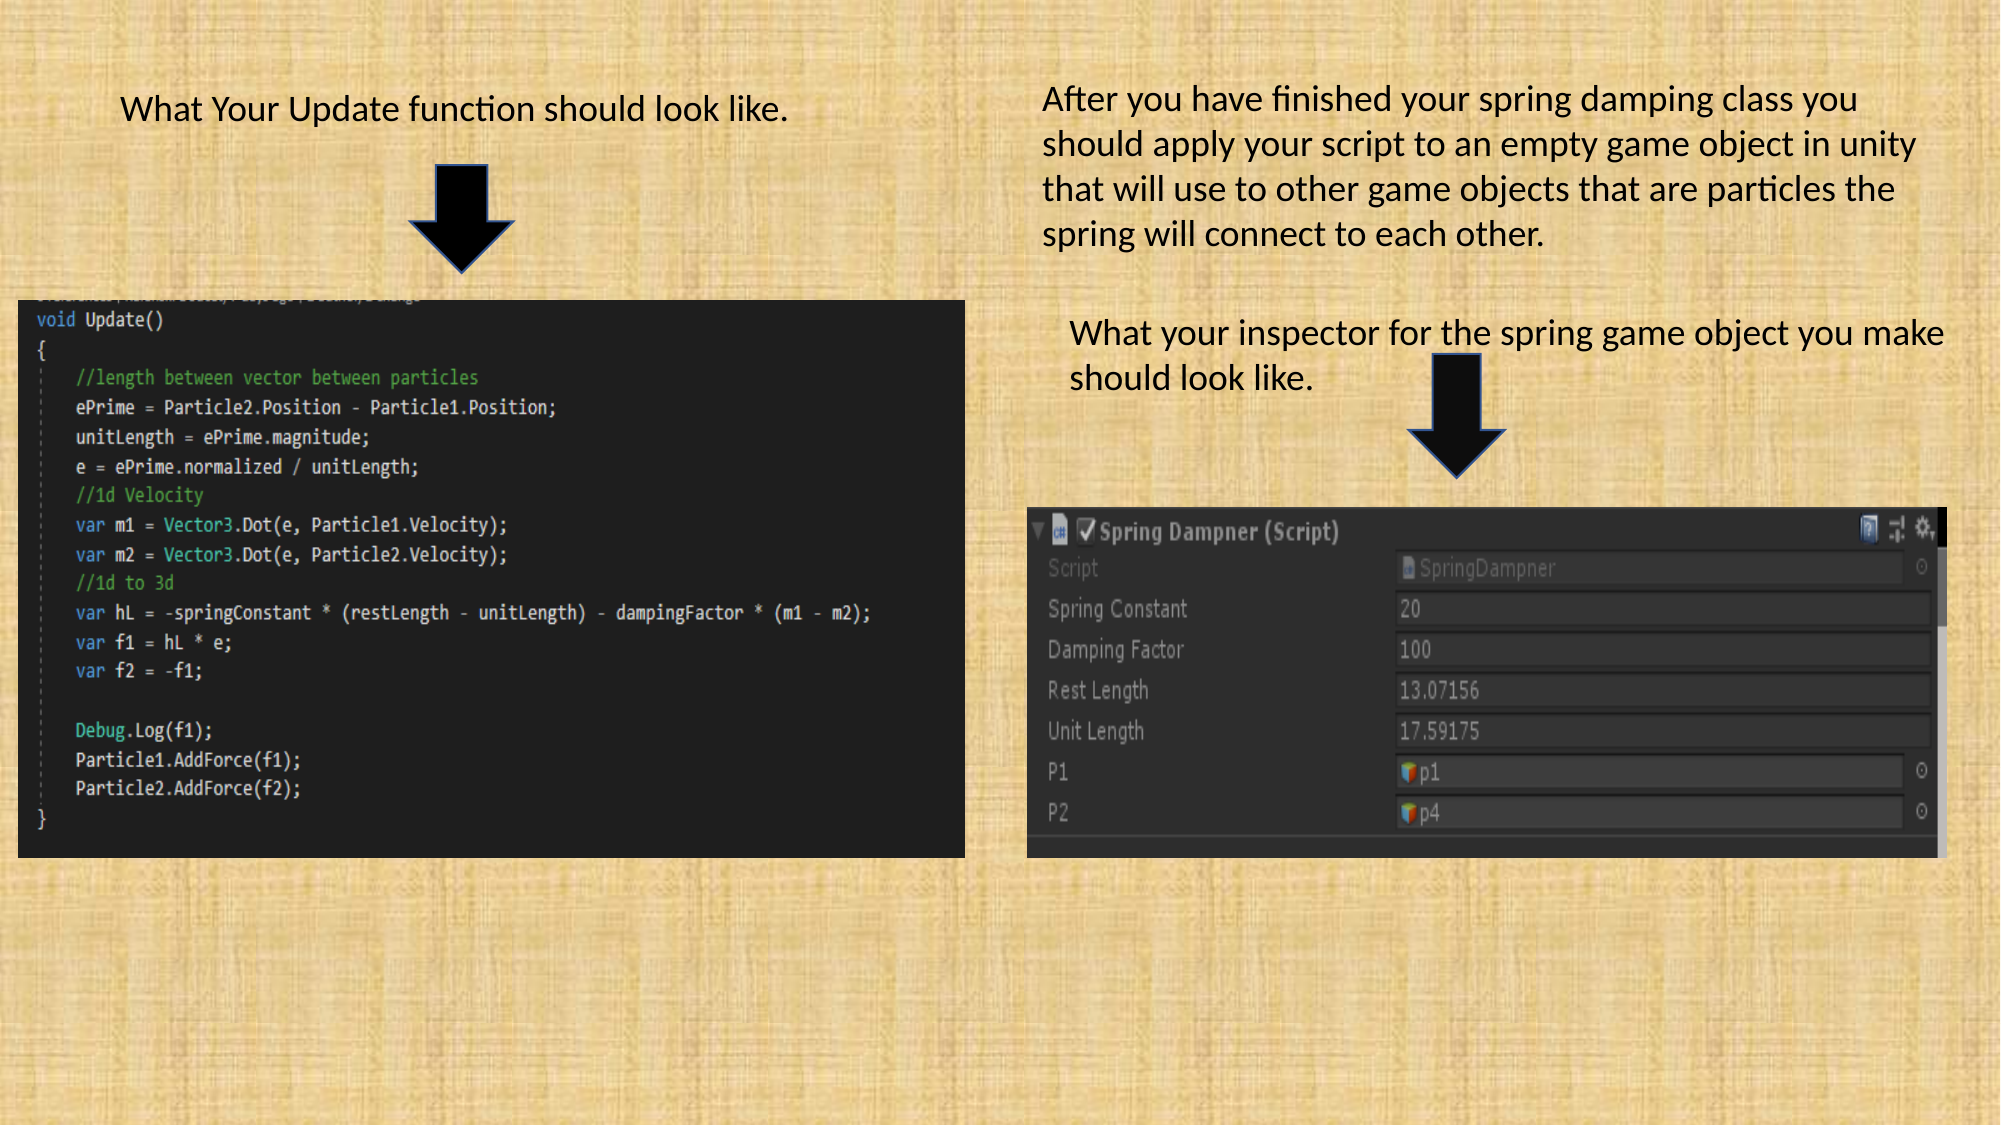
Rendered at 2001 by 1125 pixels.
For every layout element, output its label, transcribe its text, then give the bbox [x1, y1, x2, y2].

text_box What Your Update function should look like. [105, 76, 965, 137]
text_box [1406, 352, 1508, 480]
text_box What your inspector for the spring game object you make should look like. [1054, 300, 1974, 406]
picture [0, 0, 2001, 1125]
text_box [407, 164, 516, 275]
text_box After you have finished your spring damping class you should apply your script to an empty game object in unity that will use to other game objects that are particles the spring will connect to each other. [1027, 66, 1946, 262]
